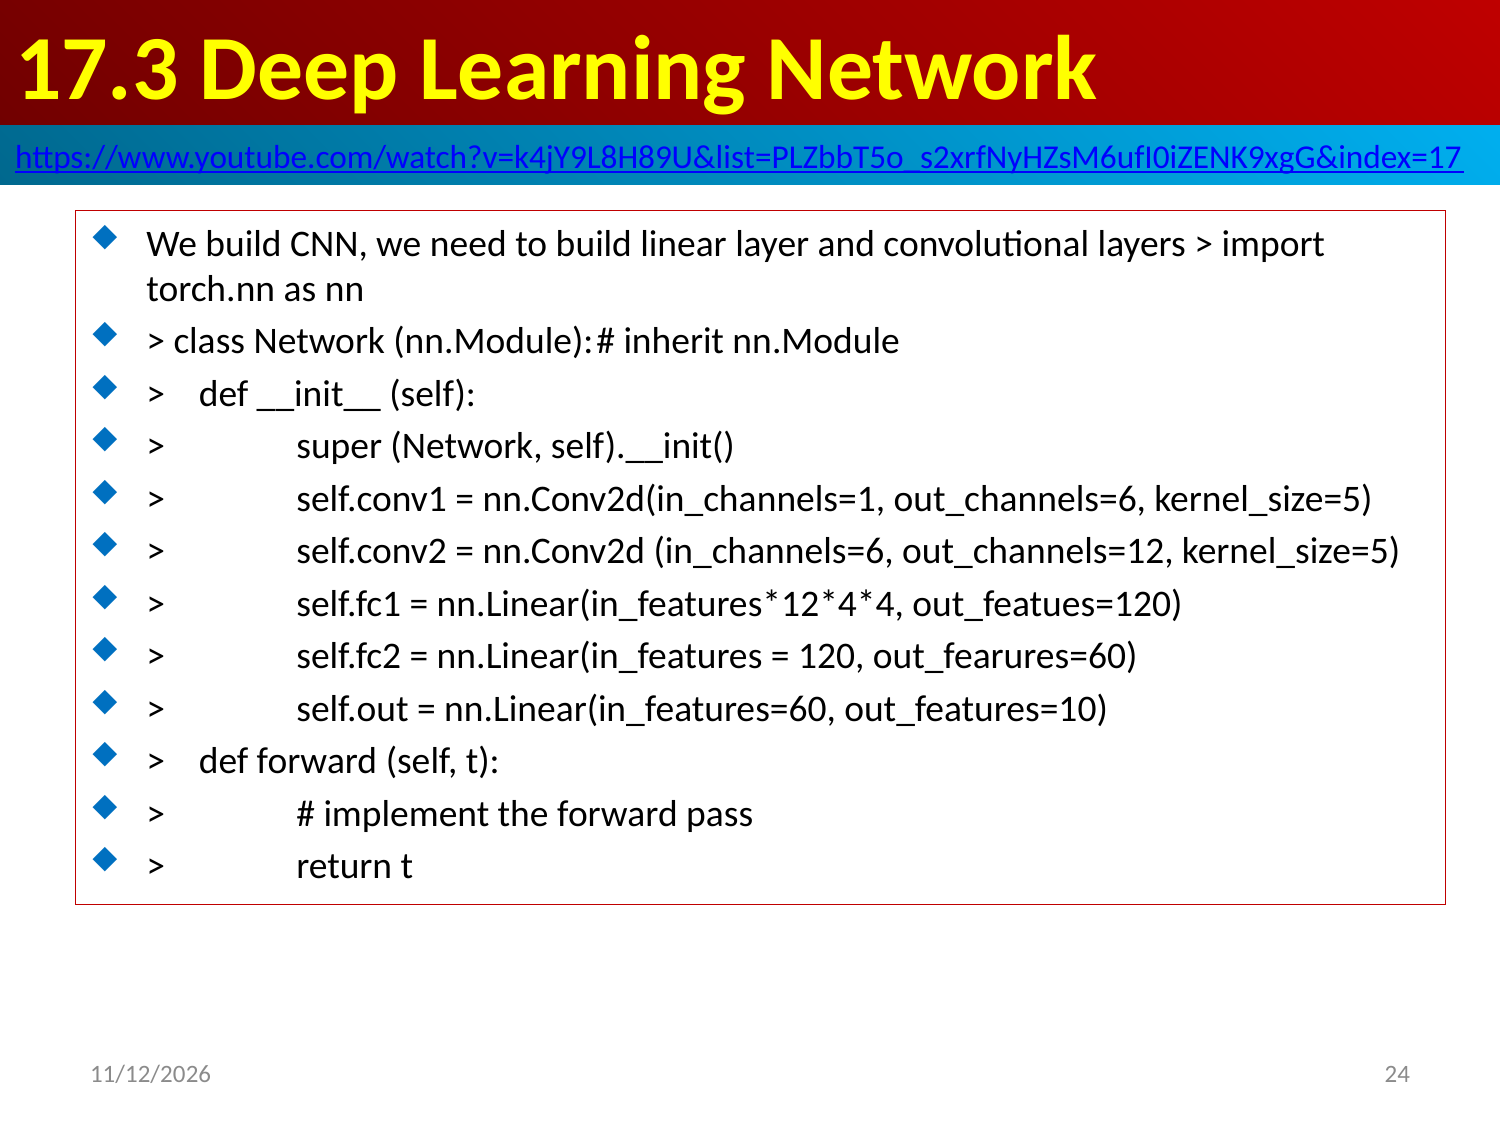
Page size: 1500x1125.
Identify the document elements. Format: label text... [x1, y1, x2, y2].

title 17.3 Deep Learning Network [0, 0, 1500, 125]
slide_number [75, 1042, 425, 1103]
text_box https://www.youtube.com/watch?v=k4jY9L8H89U&list=PLZbbT5o_s2xrfNyHZsM6ufI0iZENK9xgG&index=17 [0, 125, 1500, 185]
slide_number 24 [1074, 1042, 1425, 1103]
subtitle We build CNN, we need to build linear layer and convolutional layers > import torch.nn as nn > class Network (nn.Module): # inherit nn.Module > def __init__ (self): > super (Network, self).__init() > self.conv1 = nn.Conv2d(in_channels=1, out_channels=6, kernel_size=5) > self.conv2 = nn.Conv2d (in_channels=6, out_channels=12, kernel_size=5) > self.fc1 = nn.Linear(in_features*12*4*4, out_featues=120) > self.fc2 = nn.Linear(in_features = 120, out_fearures=60) > self.out = nn.Linear(in_features=60, out_features=10) > def forward (self, t): > # implement the forward pass > return t [75, 210, 1446, 905]
